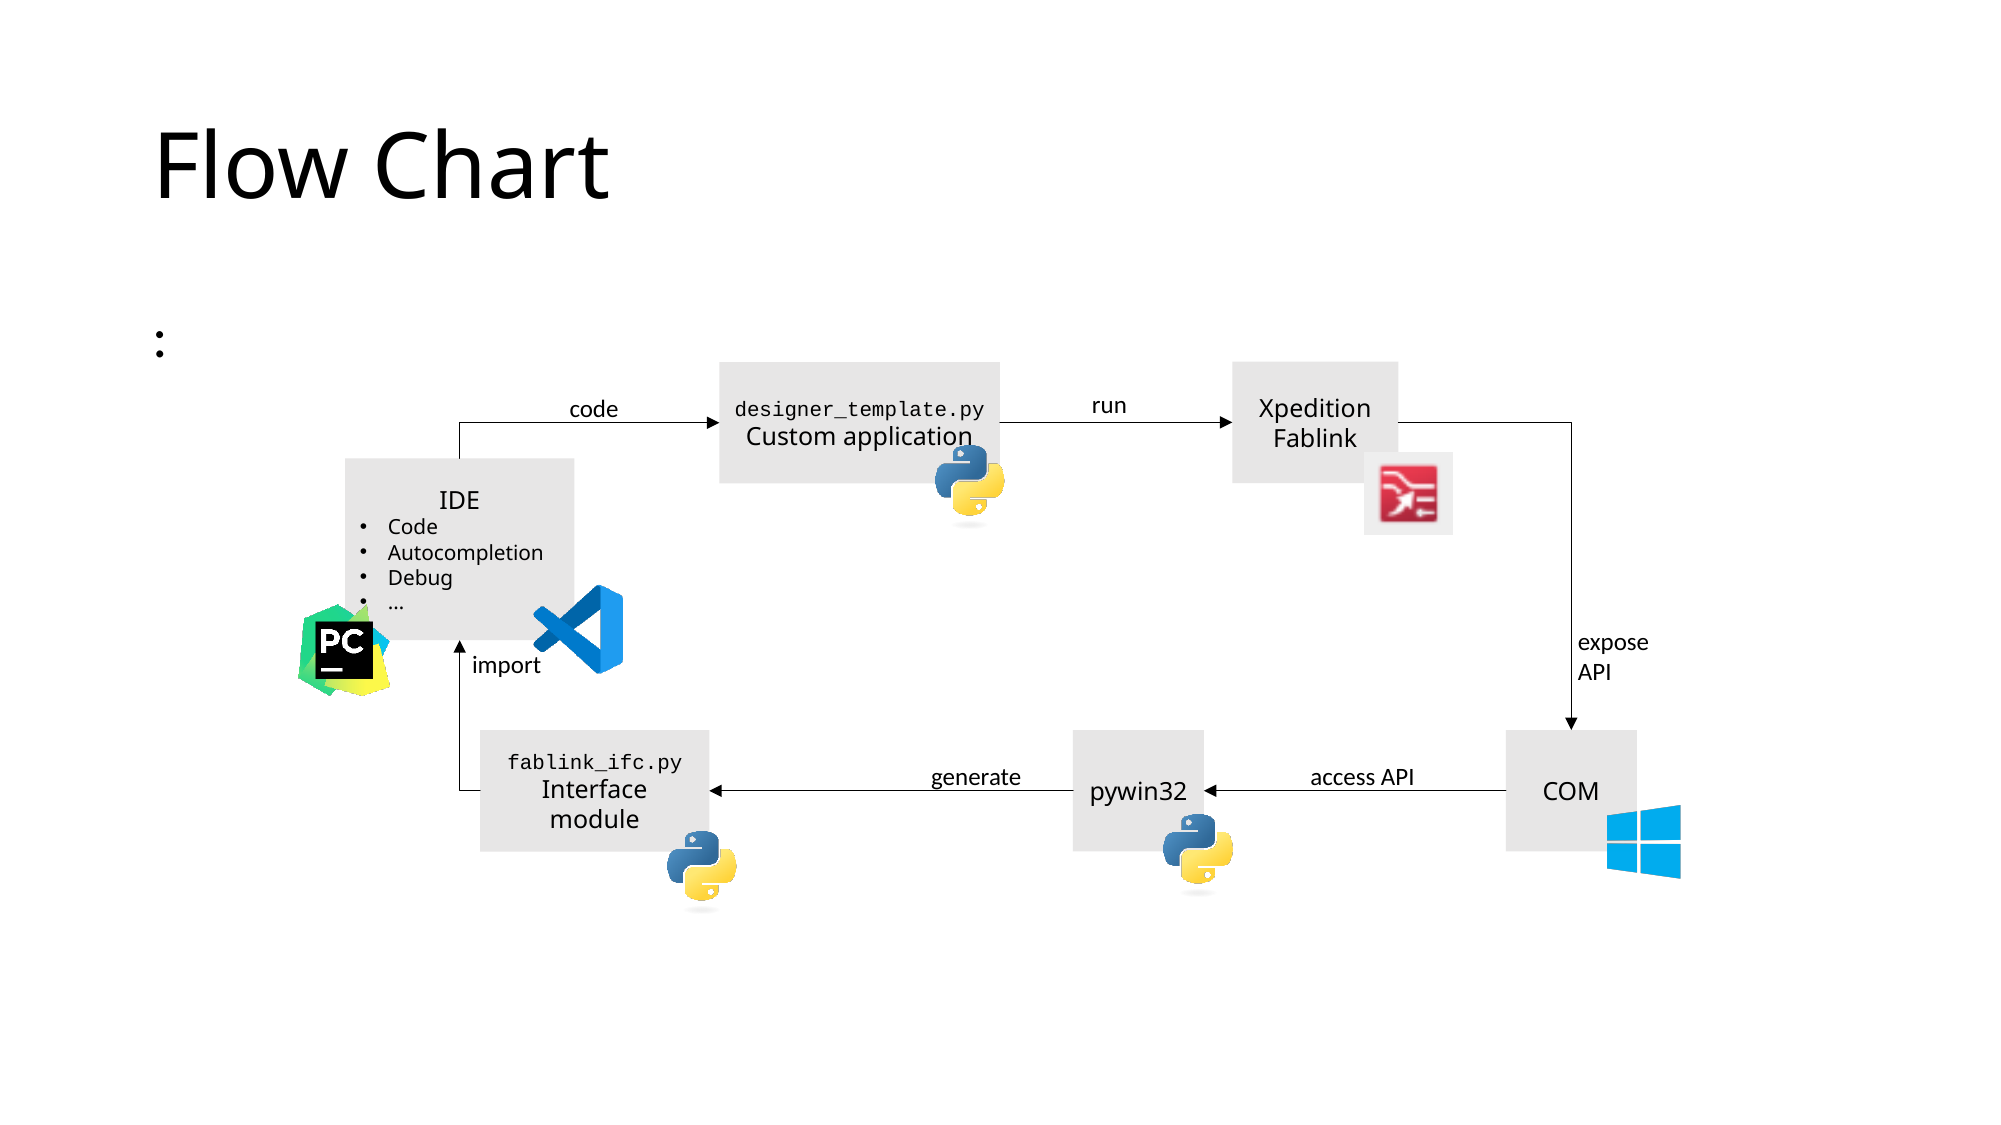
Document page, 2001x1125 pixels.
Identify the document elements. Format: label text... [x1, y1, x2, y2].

text_box designer_template.py Custom application [719, 362, 1000, 484]
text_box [571, 310, 608, 571]
text_box pywin32 [1072, 730, 1204, 852]
picture [1364, 452, 1453, 535]
text_box generate [931, 760, 1022, 790]
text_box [1398, 422, 1572, 730]
picture [1163, 814, 1240, 897]
text_box IDE Code Autocompletion Debug … [345, 458, 575, 641]
text_box Xpedition Fablink [1232, 361, 1399, 484]
text_box expose API [1578, 625, 1656, 686]
picture [527, 577, 629, 680]
picture [667, 831, 743, 914]
text_box run [1091, 388, 1128, 419]
text_box import [480, 648, 527, 679]
picture [935, 445, 1011, 529]
picture [1607, 805, 1681, 879]
text_box access API [1310, 760, 1416, 790]
picture [298, 604, 390, 696]
text_box COM [1505, 730, 1637, 852]
title Flow Chart [137, 59, 1863, 278]
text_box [459, 640, 480, 791]
text_box fablink_ifc.py Interface module [480, 730, 710, 852]
list : [137, 299, 1863, 1014]
text_box code [608, 392, 620, 423]
